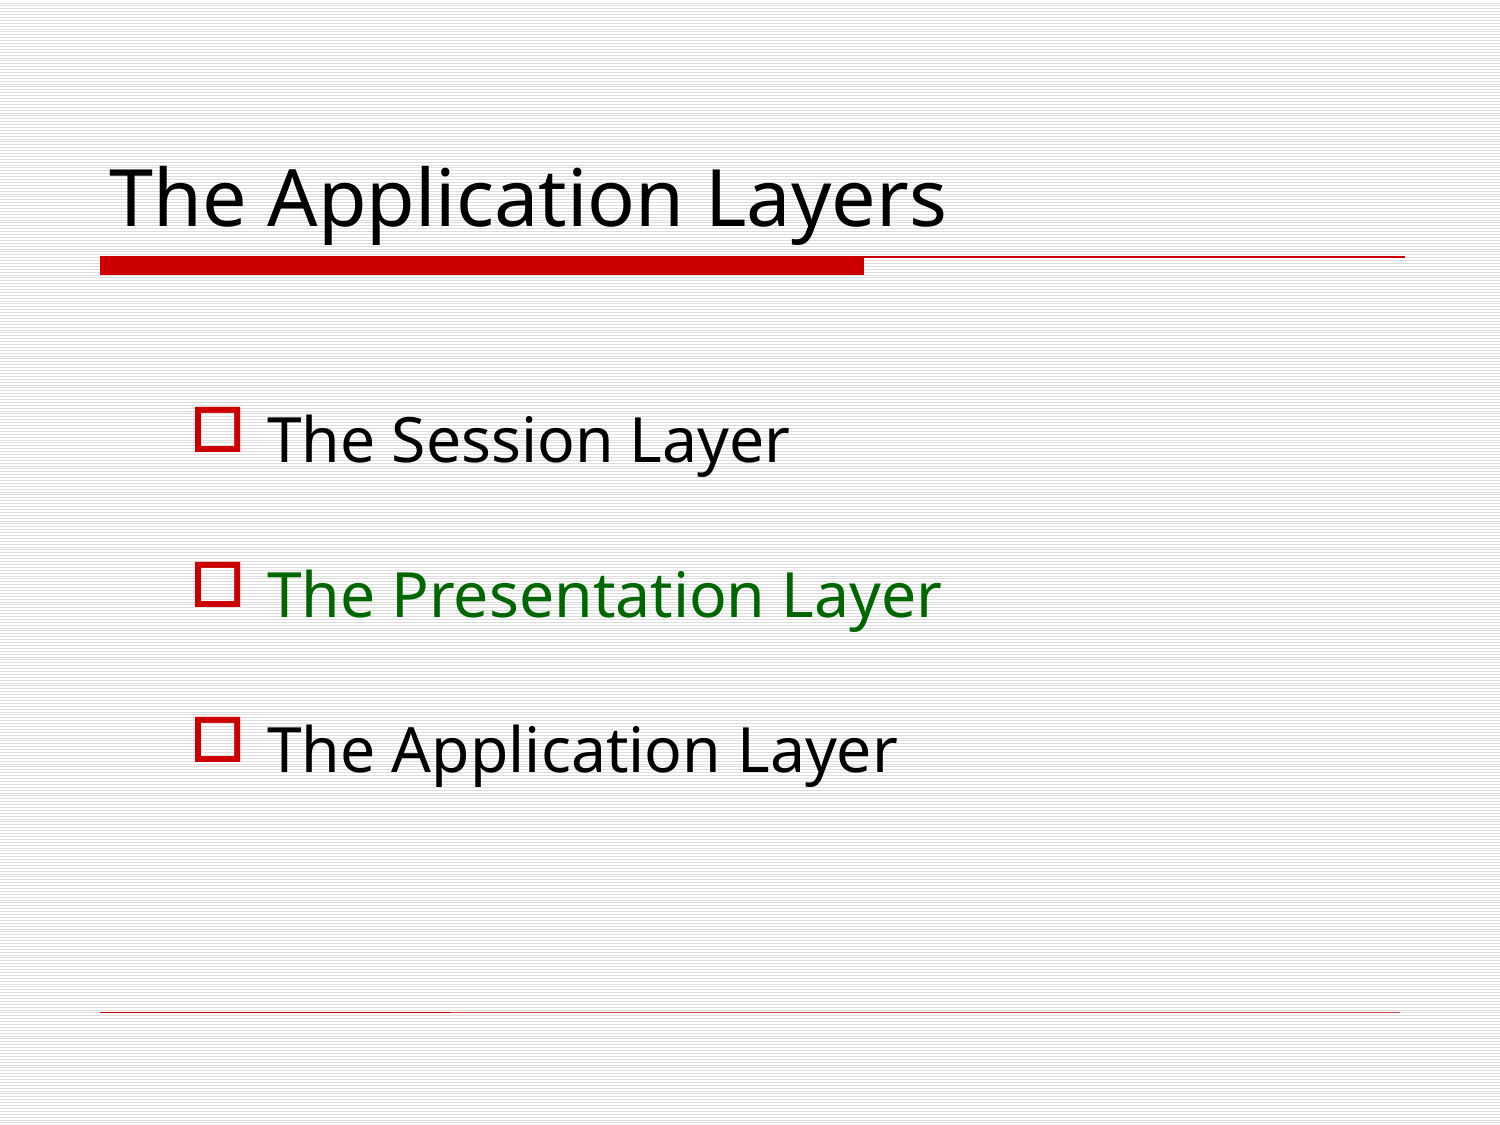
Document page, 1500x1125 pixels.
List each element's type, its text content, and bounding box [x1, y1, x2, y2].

list The Session Layer The Presentation Layer The Application Layer [174, 324, 1475, 1000]
title The Application Layers [94, 50, 1407, 250]
